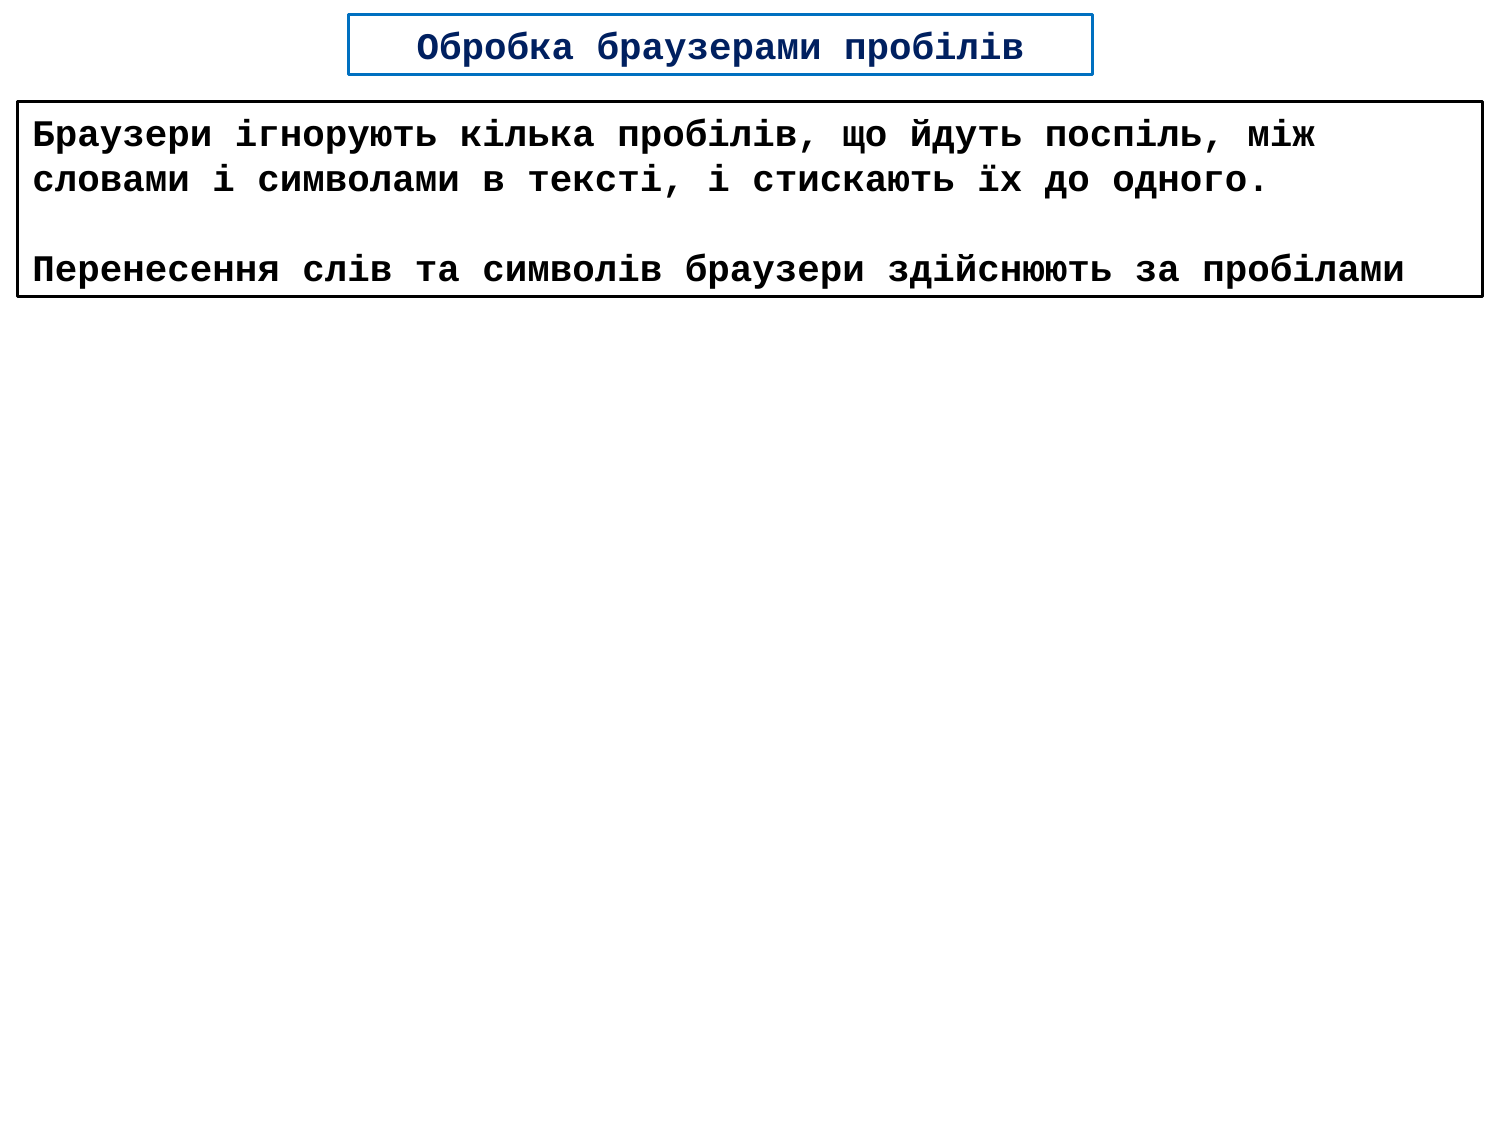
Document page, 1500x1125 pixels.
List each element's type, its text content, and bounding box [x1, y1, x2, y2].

text_box Обробка браузерами пробілів [348, 14, 1093, 75]
text_box Браузери ігнорують кілька пробілів, що йдуть поспіль, між словами і символами в тексті, і стискають їх до одного. Перенесення слів та символів браузери здійснюють за пробілами [17, 101, 1483, 297]
